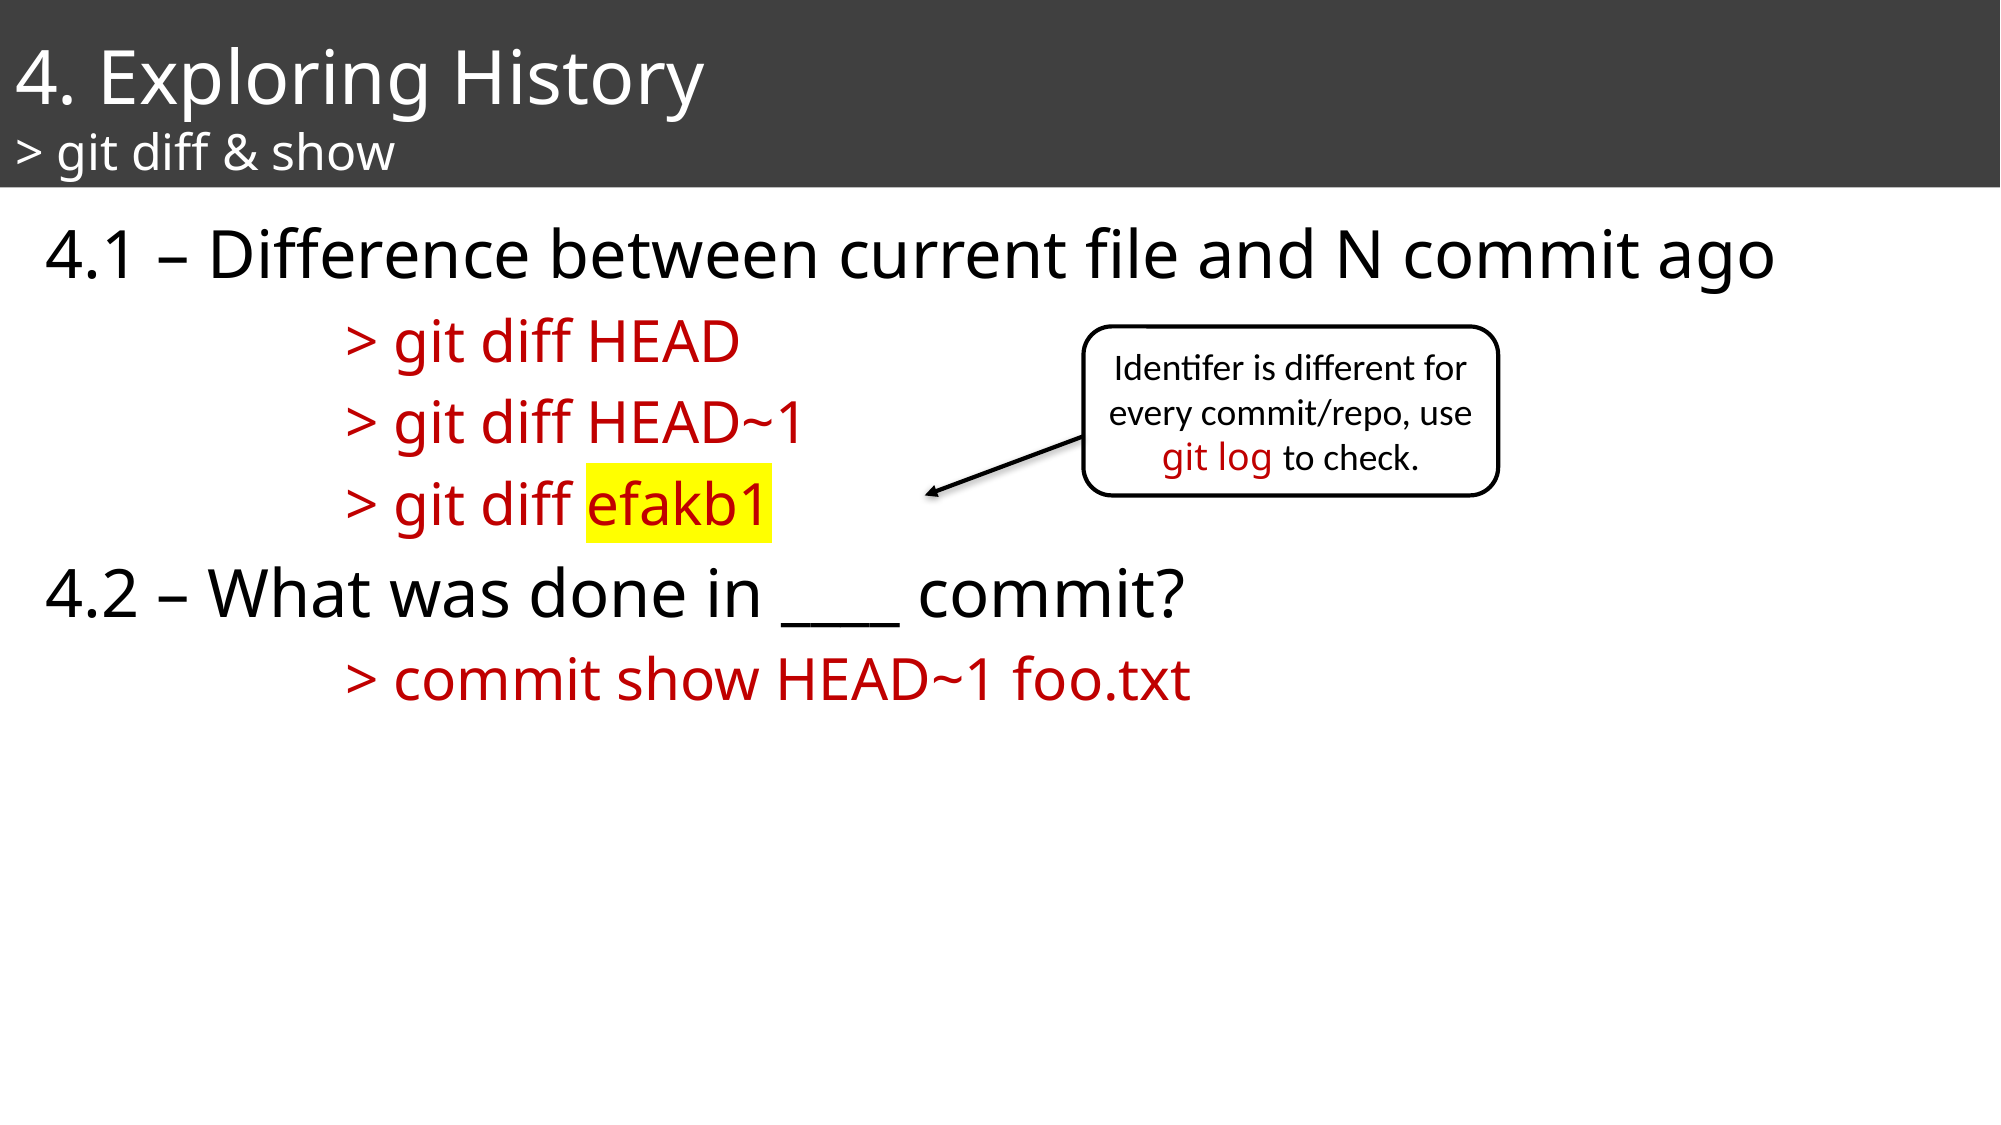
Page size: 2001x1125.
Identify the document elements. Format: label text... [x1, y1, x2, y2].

list 4.1 – Difference between current file and N commit ago > git diff HEAD > git diff HEAD~1 > git diff efakb1 4.2 – What was done in ____ commit? > commit show HEAD~1 foo.txt [30, 204, 1969, 1005]
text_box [924, 435, 1084, 496]
text_box Identifer is different for every commit/repo, use git log to check. [1081, 324, 1501, 498]
title 4. Exploring History > git diff & show [0, 0, 2000, 188]
